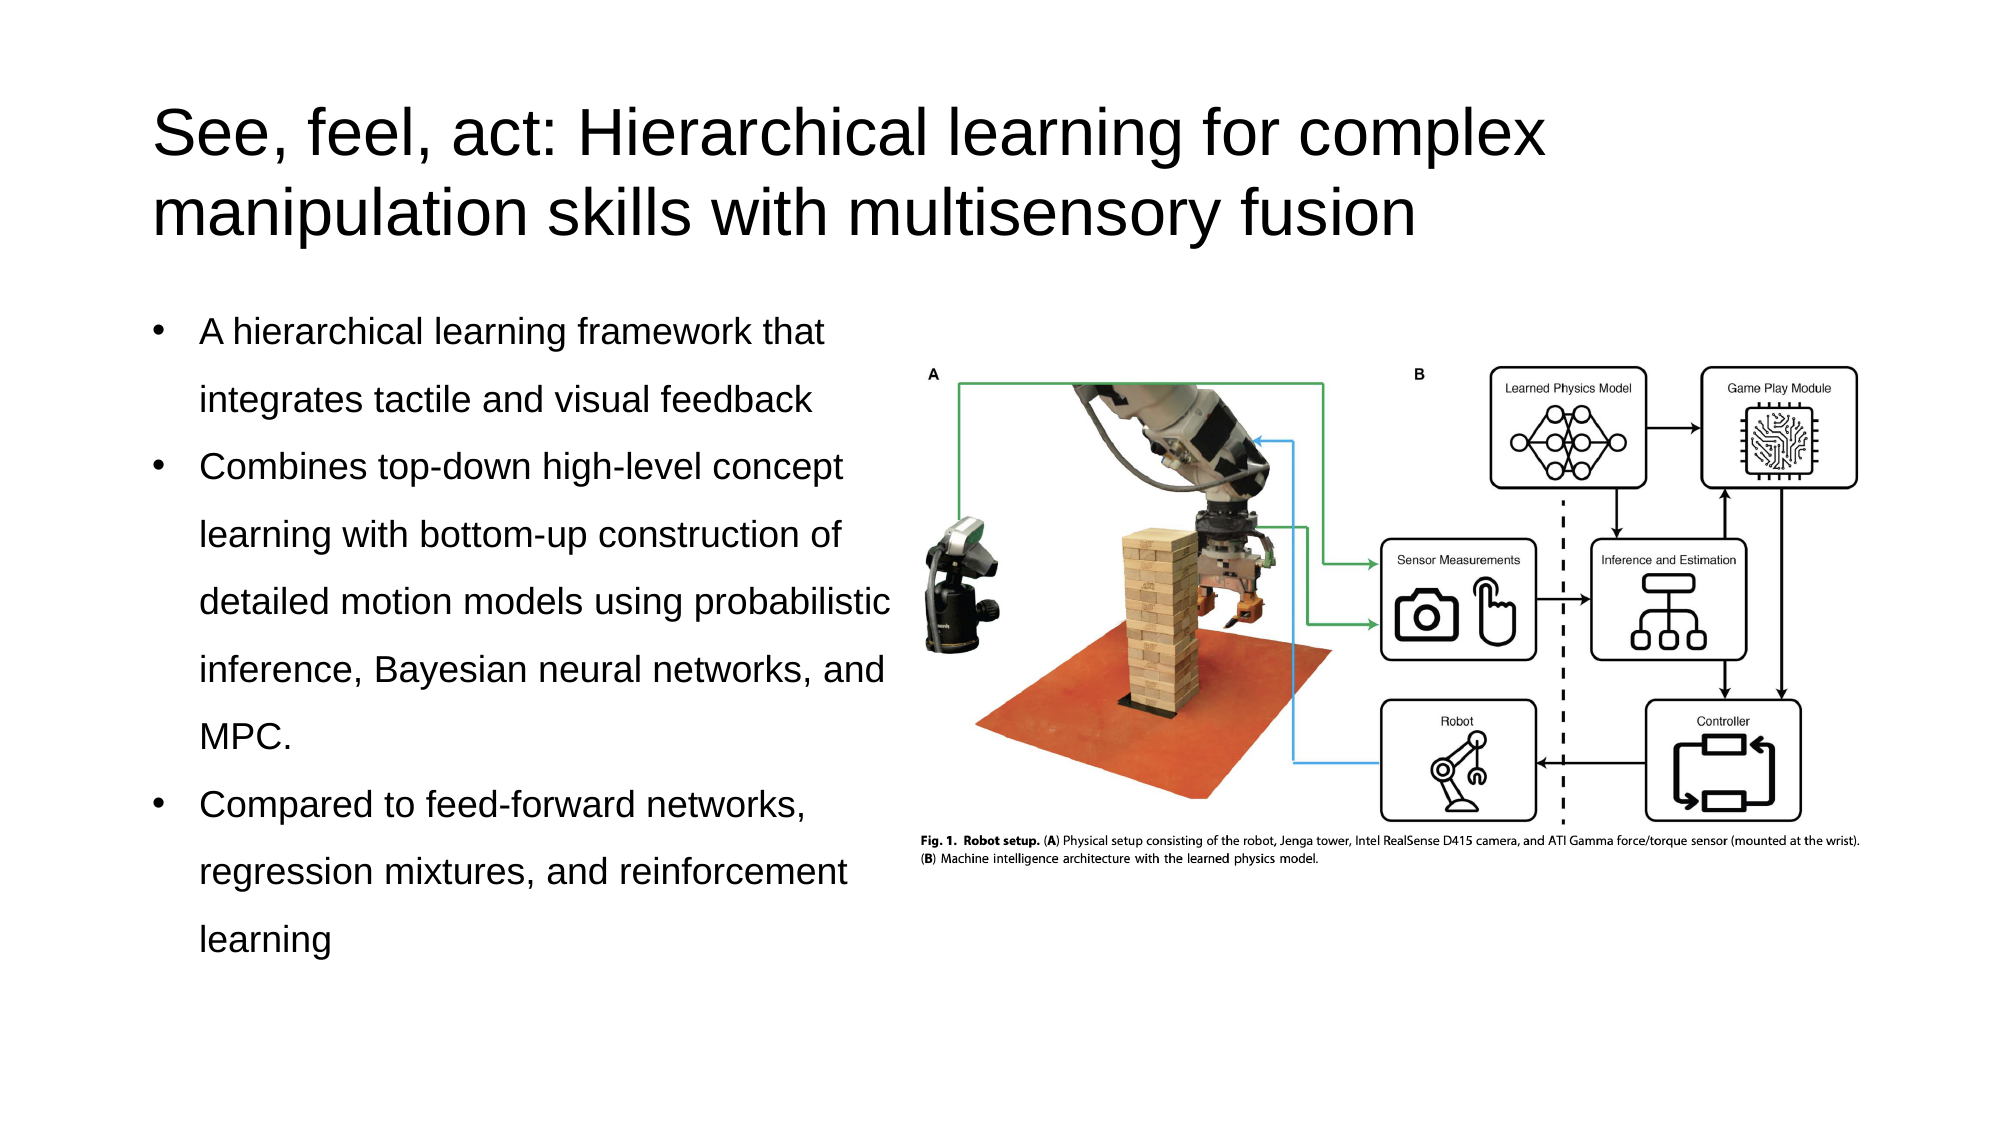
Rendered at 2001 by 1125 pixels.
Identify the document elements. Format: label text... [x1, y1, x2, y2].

text_box A hierarchical learning framework that integrates tactile and visual feedback Combines top‐down high-level concept learning with bottom‐up construction of detailed motion models using probabilistic inference, Bayesian neural networks, and MPC. Compared to feed-forward networks, regression mixtures, and reinforcement learning [137, 277, 917, 967]
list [915, 342, 1863, 882]
title See, feel, act: Hierarchical learning for complex manipulation skills with multisensory fusion [137, 59, 1863, 278]
